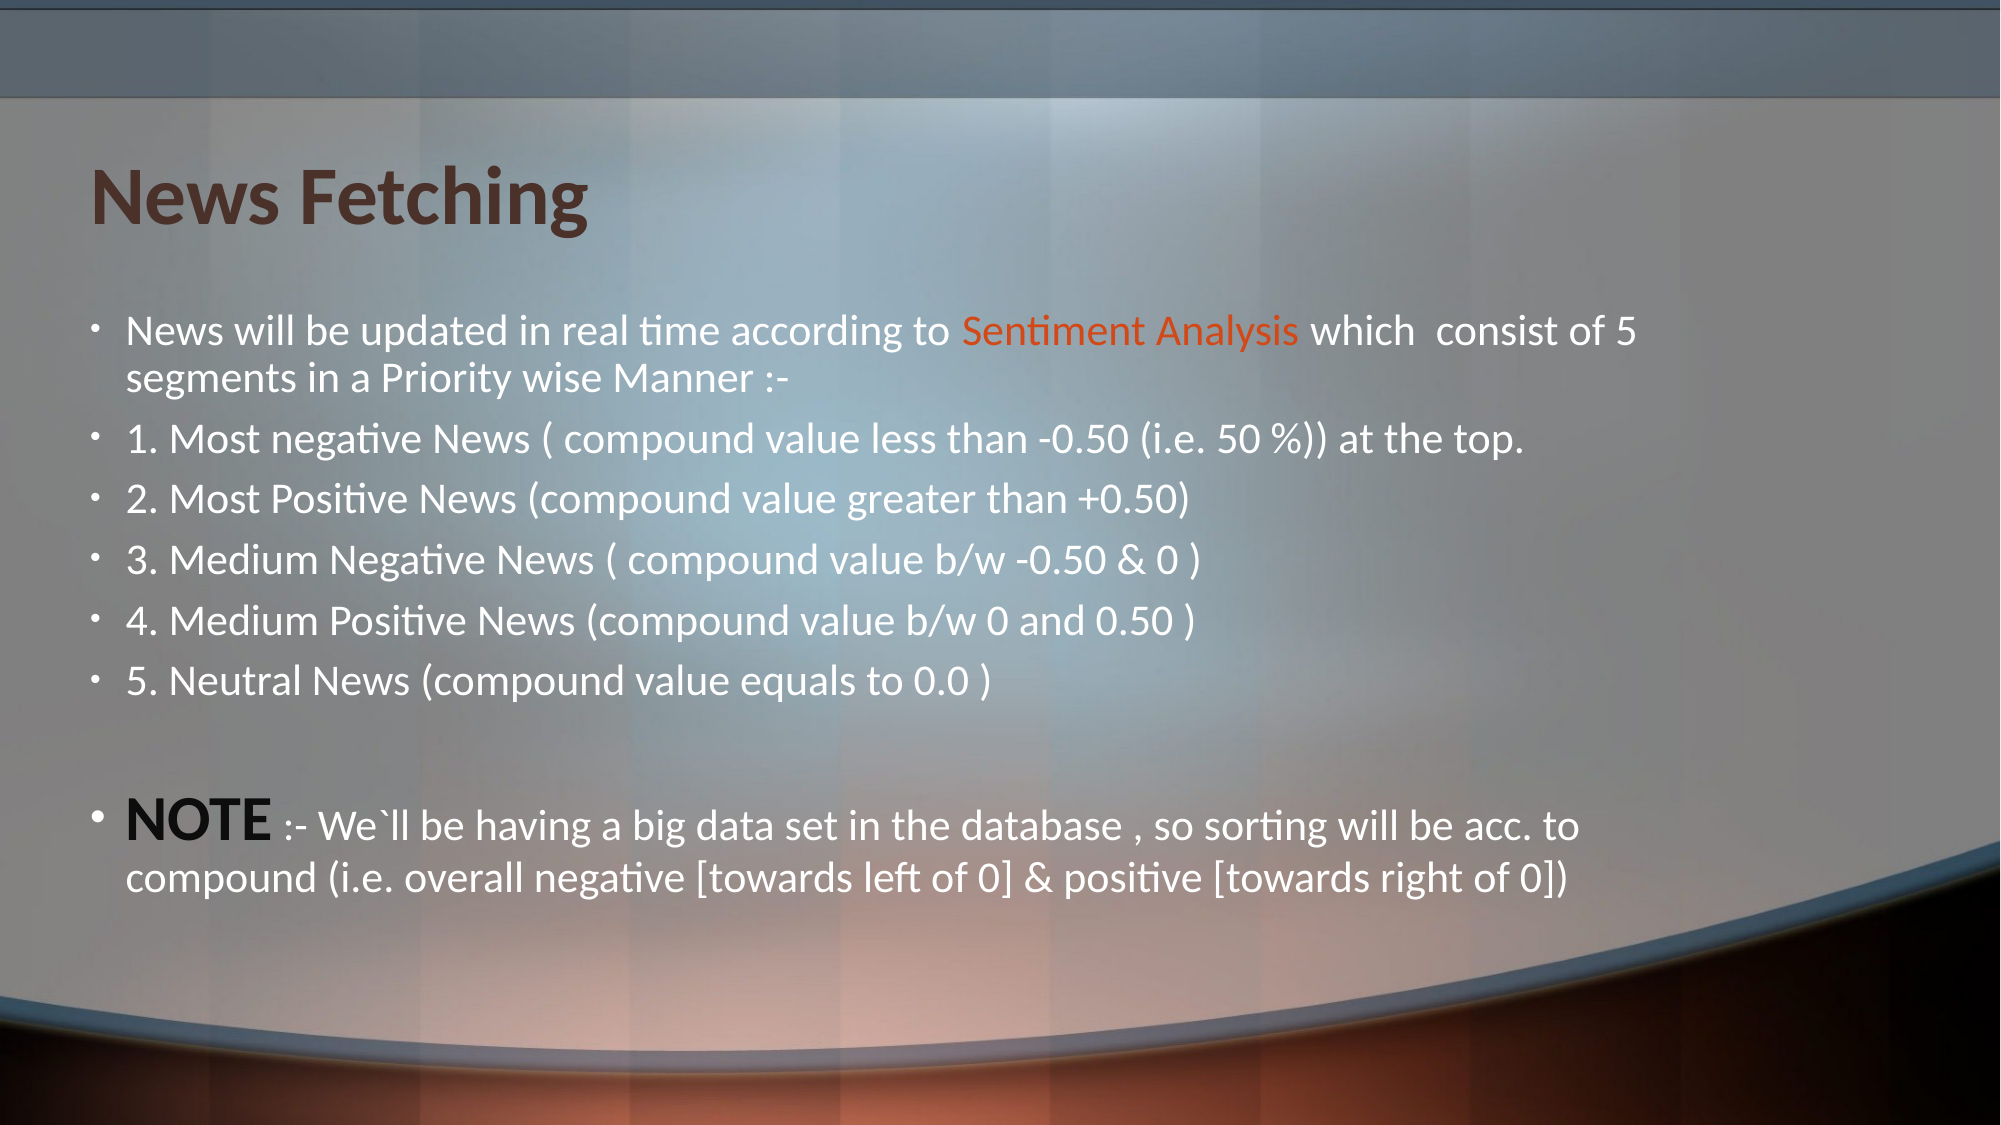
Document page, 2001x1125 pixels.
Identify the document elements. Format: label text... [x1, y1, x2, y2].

title News Fetching [75, 104, 1732, 294]
list News will be updated in real time according to Sentiment Analysis which consist of 5 segments in a Priority wise Manner :- 1. Most negative News ( compound value less than -0.50 (i.e. 50 %)) at the top. 2. Most Positive News (compound value greater than +0.50) 3. Medium Negative News ( compound value b/w -0.50 & 0 ) 4. Medium Positive News (compound value b/w 0 and 0.50 ) 5. Neutral News (compound value equals to 0.0 ) NOTE :- We`ll be having a big data set in the database , so sorting will be acc. to compound (i.e. overall negative [towards left of 0] & positive [towards right of 0]) [75, 299, 1732, 920]
picture [0, 0, 2001, 1125]
